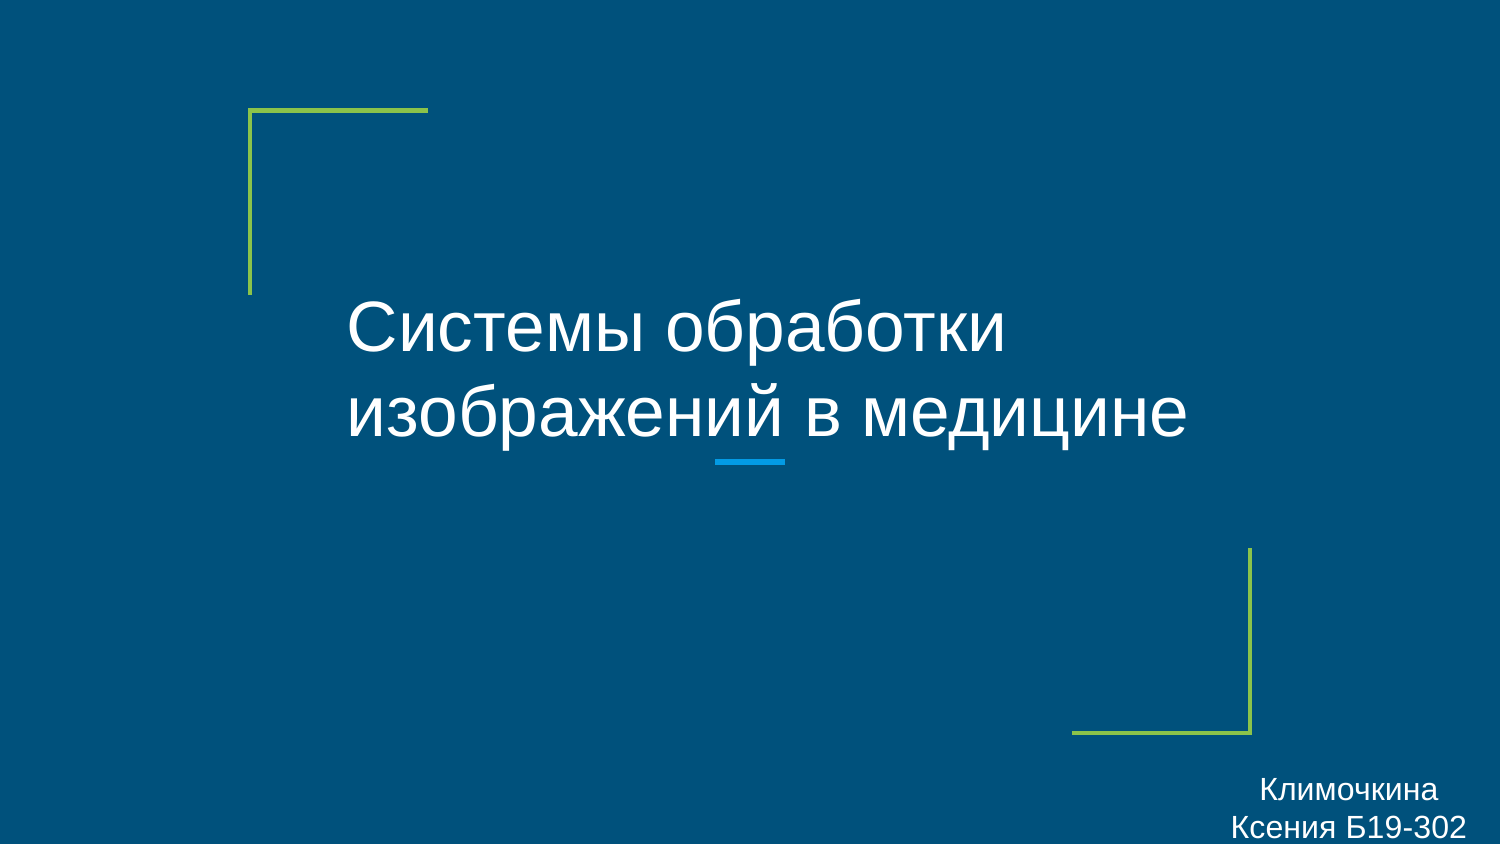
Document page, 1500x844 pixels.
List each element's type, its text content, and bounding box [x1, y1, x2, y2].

title Системы обработки изображений в медицине [331, 292, 1471, 467]
subtitle Климочкина Ксения Б19-302 [1191, 753, 1500, 844]
